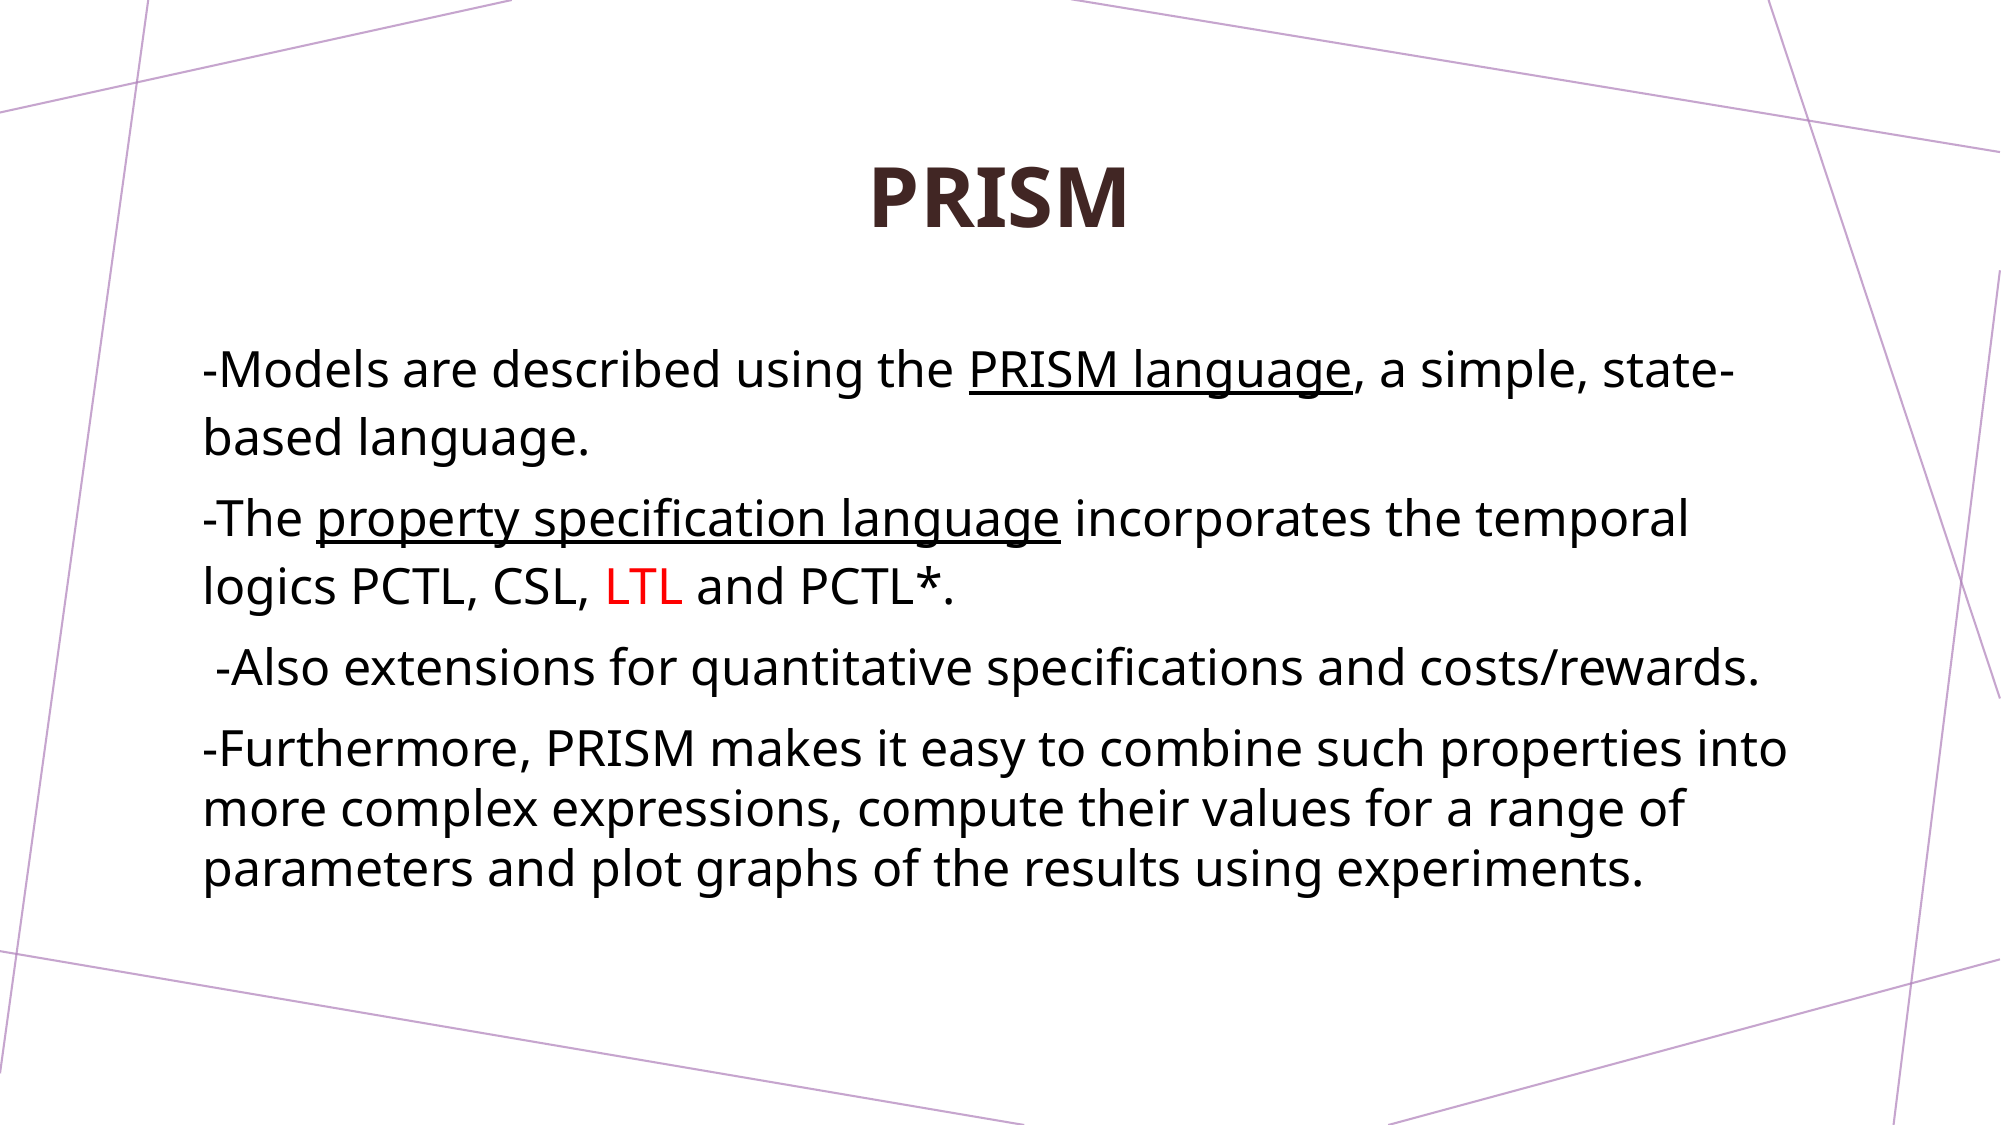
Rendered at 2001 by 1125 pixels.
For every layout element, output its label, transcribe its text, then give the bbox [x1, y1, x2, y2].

title PRISM [187, 87, 1813, 315]
list -Models are described using the PRISM language, a simple, state-based language. -The property specification language incorporates the temporal logics PCTL, CSL, LTL and PCTL*. -Also extensions for quantitative specifications and costs/rewards. -Furthermore, PRISM makes it easy to combine such properties into more complex expressions, compute their values for a range of parameters and plot graphs of the results using experiments. [187, 329, 1813, 990]
